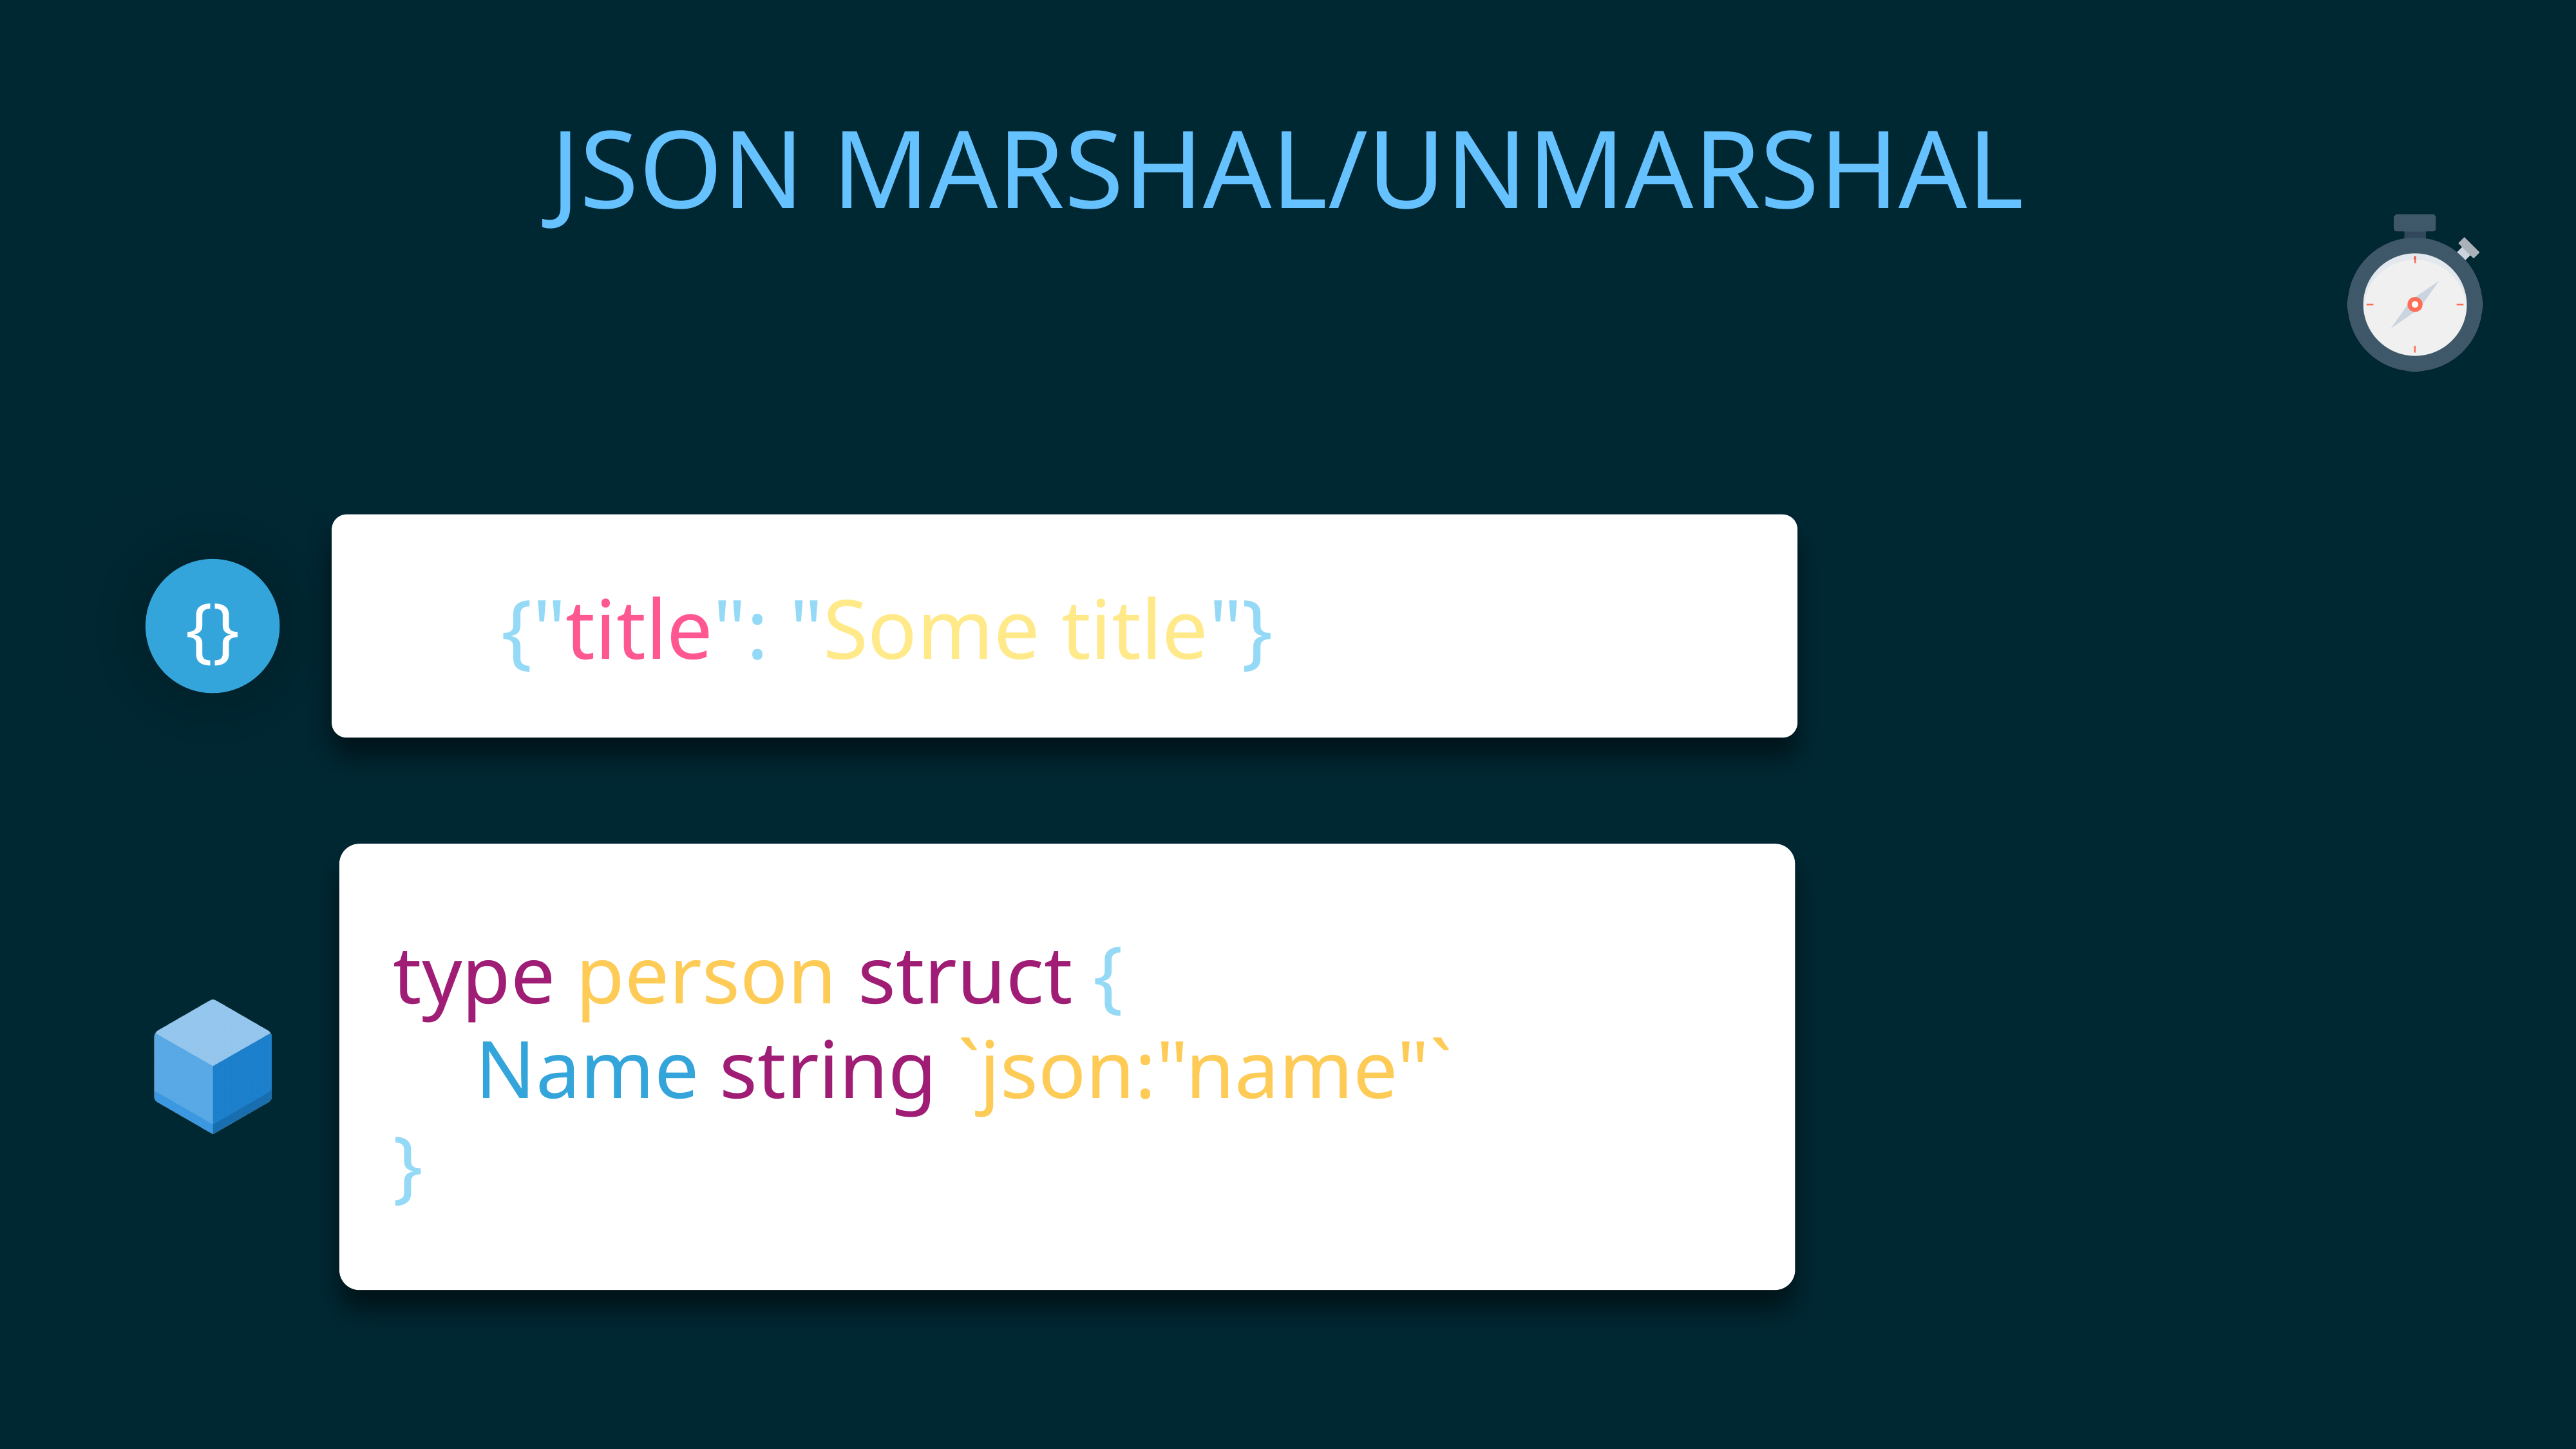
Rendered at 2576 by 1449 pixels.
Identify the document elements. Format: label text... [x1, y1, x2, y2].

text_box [339, 843, 1795, 1291]
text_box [145, 558, 280, 694]
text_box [331, 514, 1798, 738]
picture [155, 1000, 271, 1133]
title json marshal/unmarshal [529, 118, 2047, 255]
picture [2348, 215, 2482, 371]
